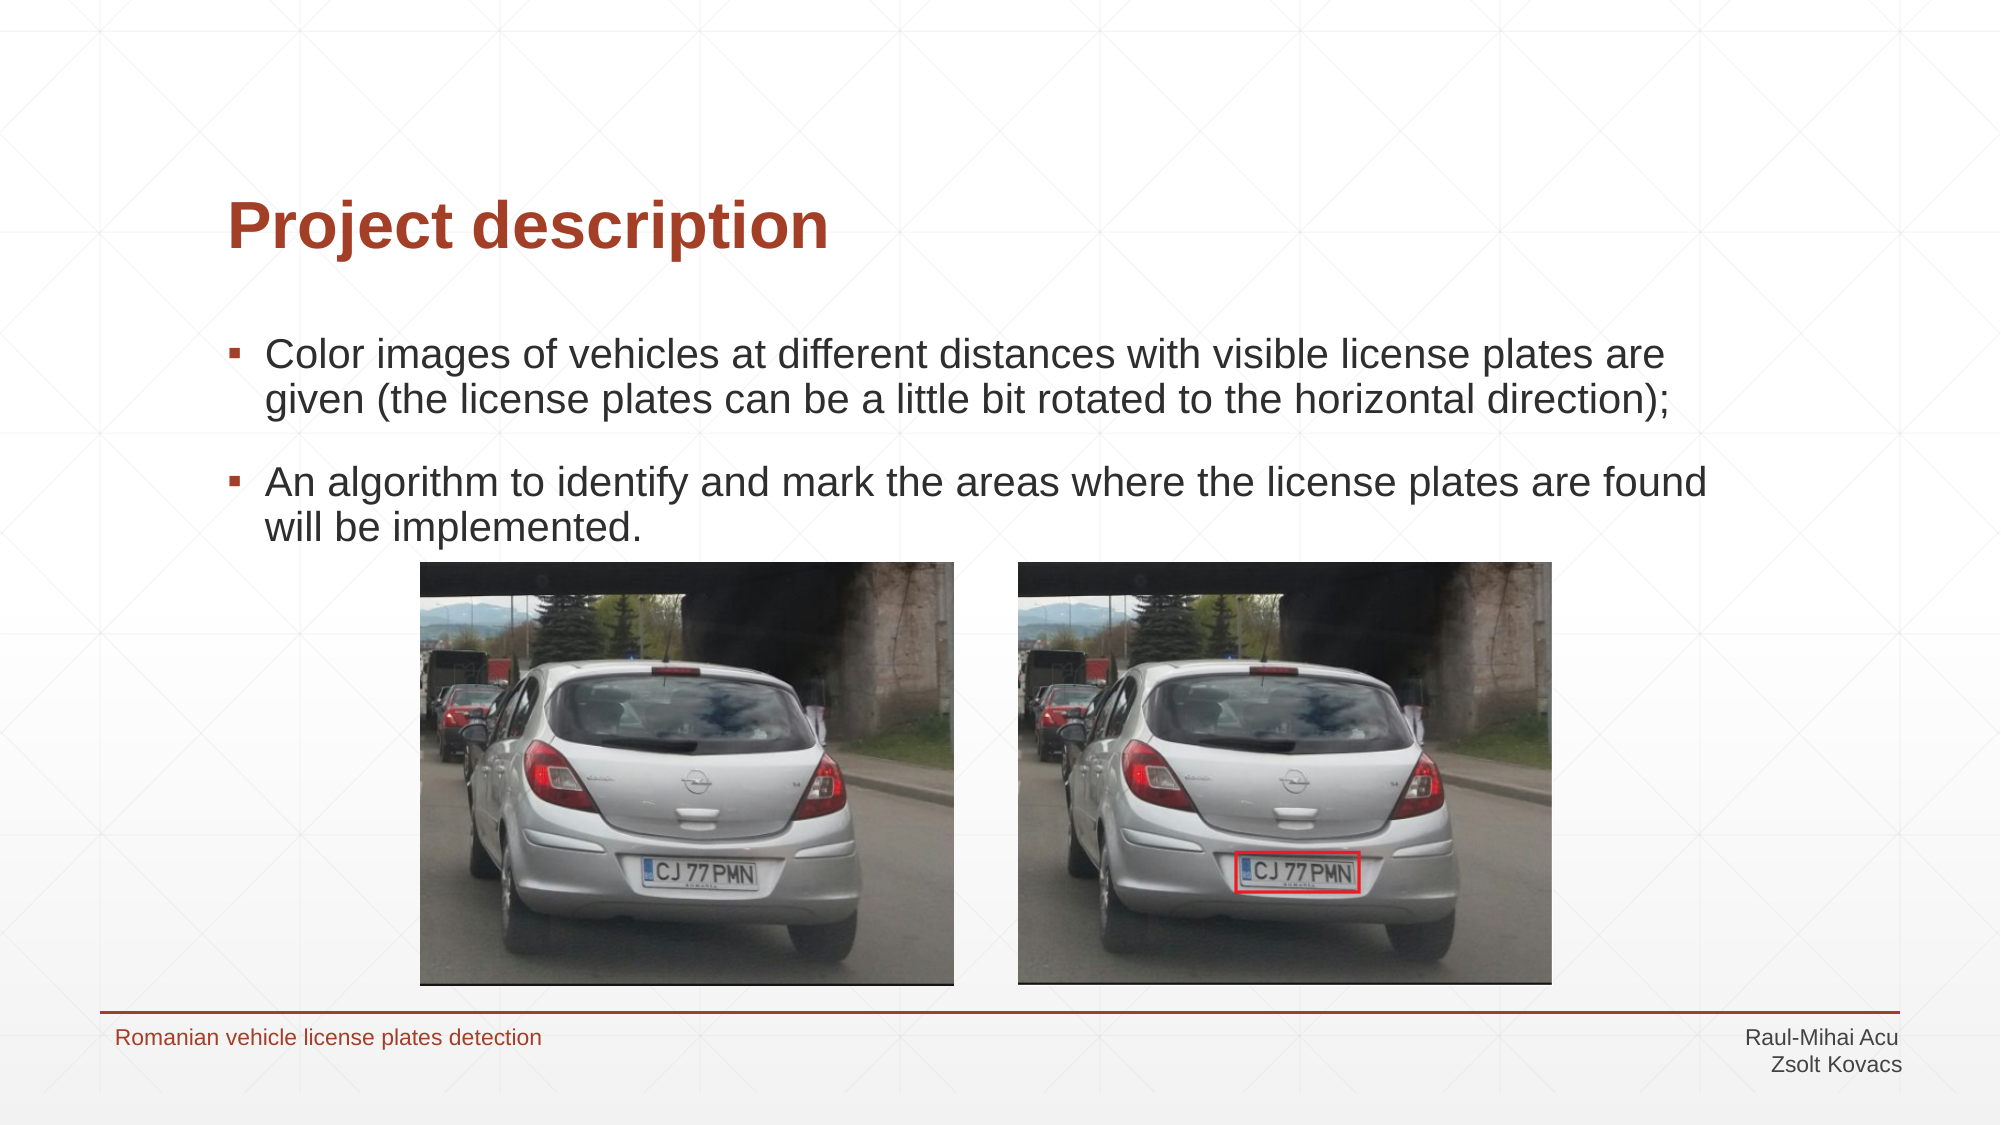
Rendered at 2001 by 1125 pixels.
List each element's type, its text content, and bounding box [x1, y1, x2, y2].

picture [420, 562, 955, 986]
title Project description [212, 82, 1788, 271]
list Color images of vehicles at different distances with visible license plates are given (the license plates can be a little bit rotated to the horizontal direction); An algorithm to identify and mark the areas where the license plates are found will be implemented. [212, 324, 1788, 950]
picture [1018, 562, 1553, 986]
footer Romanian vehicle license plates detection Raul-Mihai Acu Zsolt Kovacs [99, 1031, 1925, 1069]
